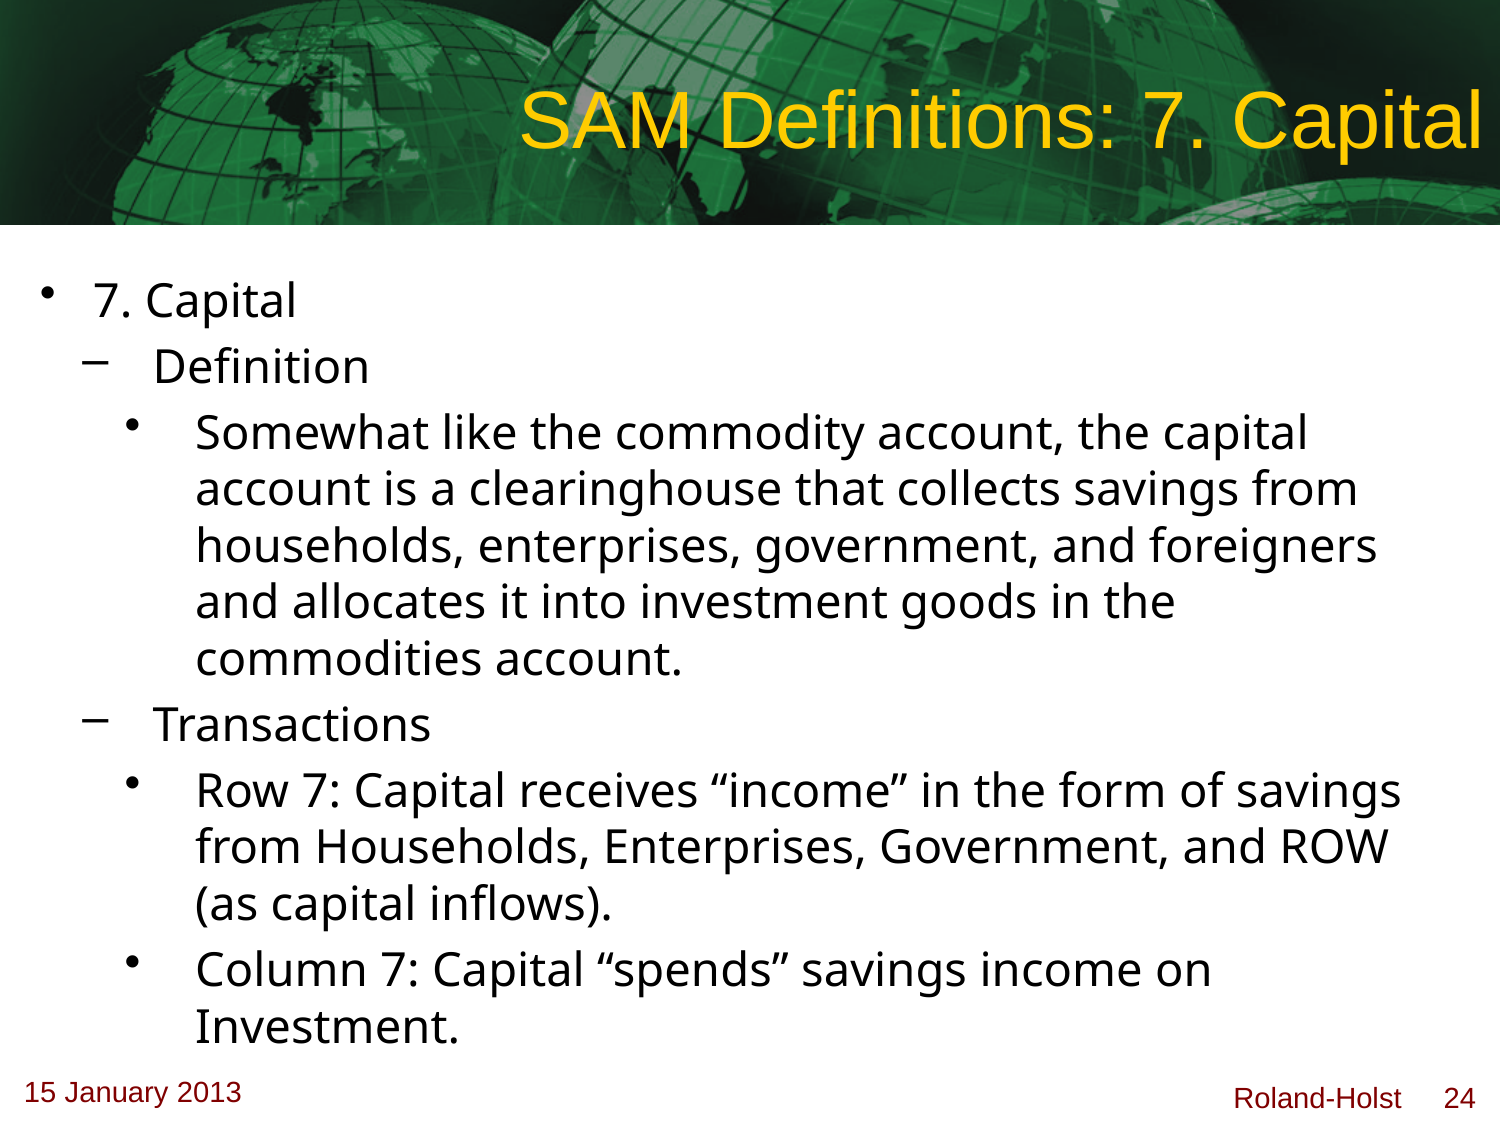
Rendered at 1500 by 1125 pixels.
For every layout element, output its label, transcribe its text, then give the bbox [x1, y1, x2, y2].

list 7. Capital Definition Somewhat like the commodity account, the capital account is a clearinghouse that collects savings from households, enterprises, government, and foreigners and allocates it into investment goods in the commodities account. Transactions Row 7: Capital receives “income” in the form of savings from Households, Enterprises, Government, and ROW (as capital inflows). Column 7: Capital “spends” savings income on Investment. [24, 262, 1476, 1063]
title SAM Definitions: 7. Capital [382, 22, 1500, 211]
picture [0, 0, 1500, 225]
